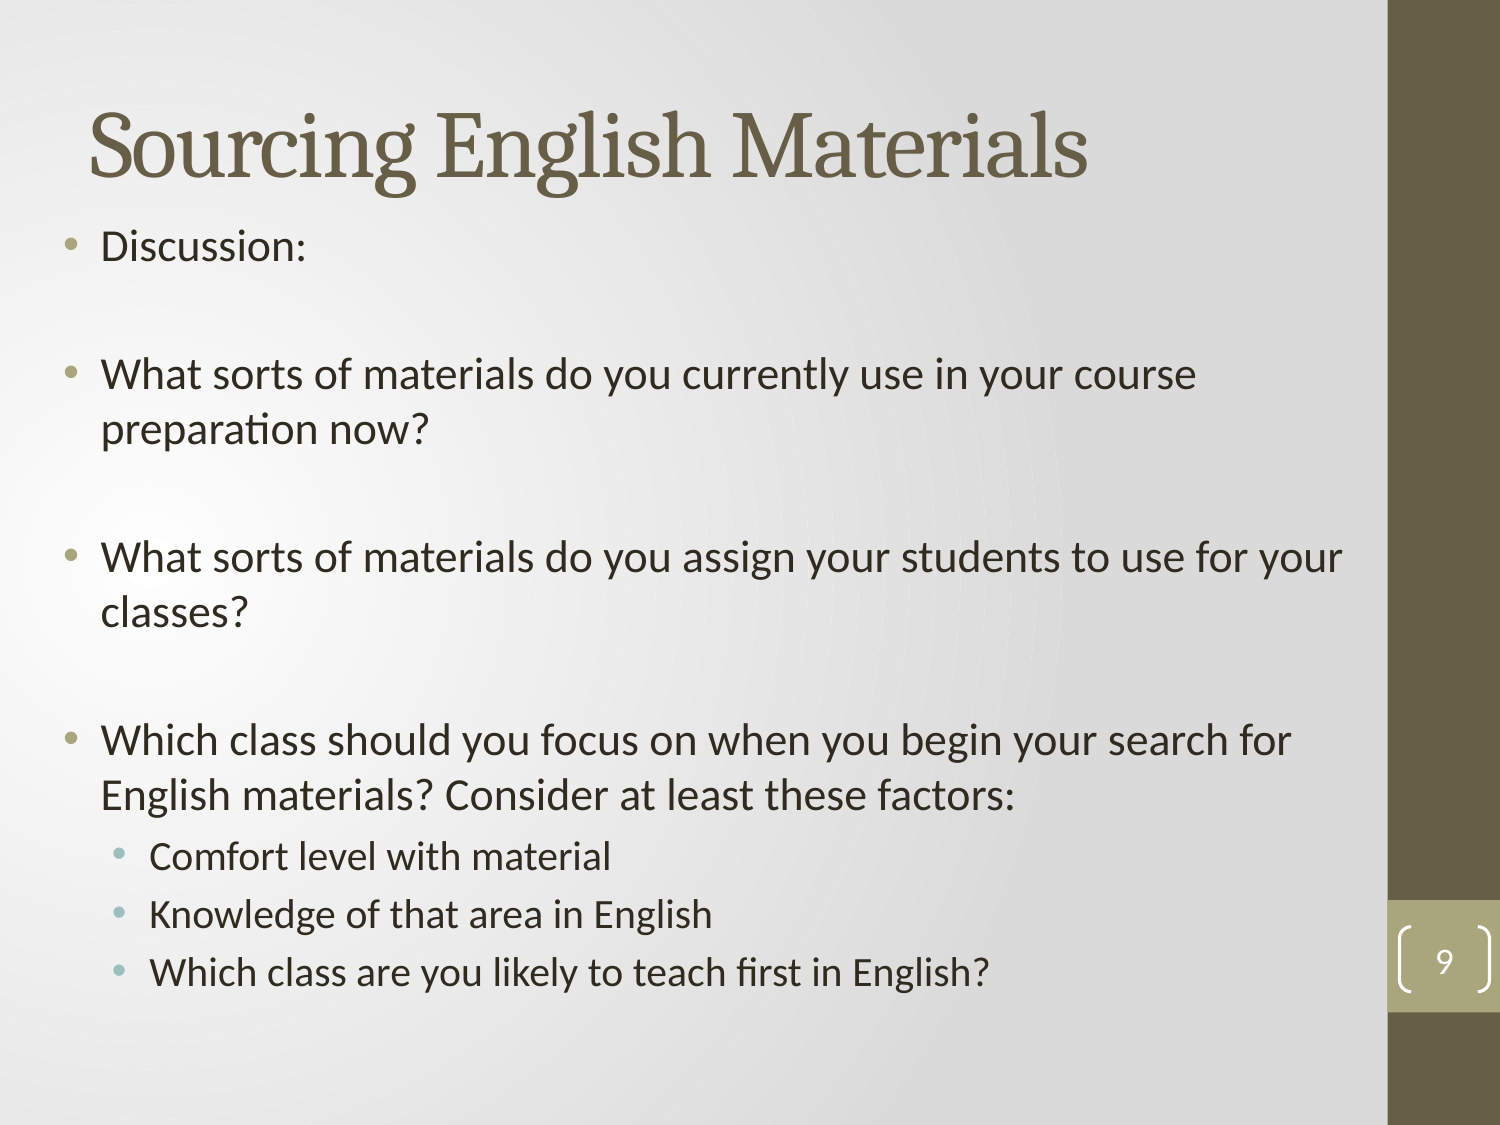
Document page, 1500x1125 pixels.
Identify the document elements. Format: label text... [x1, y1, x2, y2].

list Discussion: What sorts of materials do you currently use in your course preparation now? What sorts of materials do you assign your students to use for your classes? Which class should you focus on when you begin your search for English materials? Consider at least these factors: Comfort level with material Knowledge of that area in English Which class are you likely to teach first in English? [29, 208, 1365, 1106]
slide_number 9 [1397, 925, 1492, 994]
title Sourcing English Materials [75, 45, 1325, 208]
